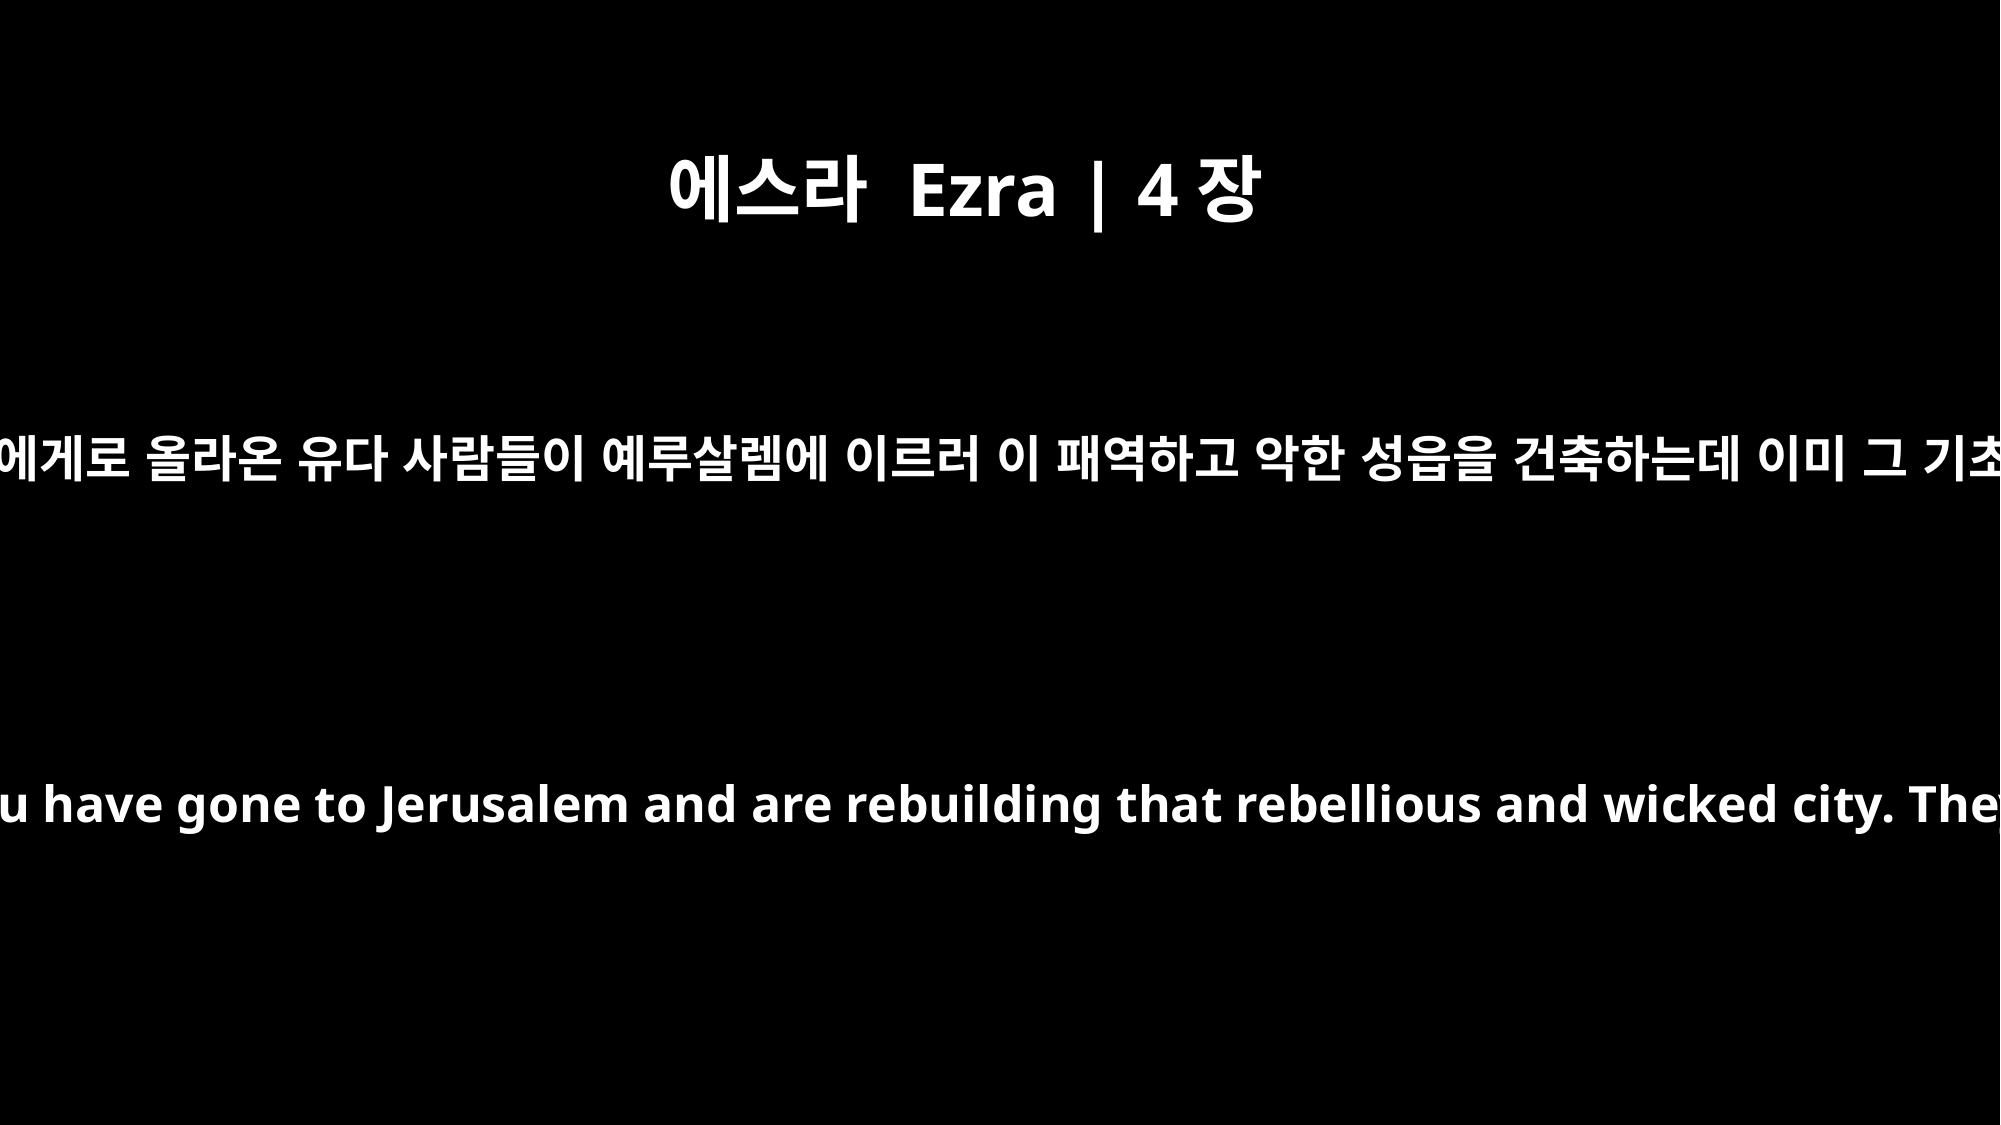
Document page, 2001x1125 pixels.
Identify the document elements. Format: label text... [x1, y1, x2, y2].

text_box The king should know that the Jews who came up to us from you have gone to Jerusalem and are rebuilding that rebellious and wicked city. They are restoring the walls and repairing the foundations. [0, 764, 2000, 840]
text_box 에스라 Ezra | 4장 [652, 136, 1280, 239]
text_box 12 왕에게 아뢰나이다 당신에게서 우리에게로 올라온 유다 사람들이 예루살렘에 이르러 이 패역하고 악한 성읍을 건축하는데 이미 그 기초를 수축하고 성곽을 건축하오니 [0, 359, 2000, 495]
